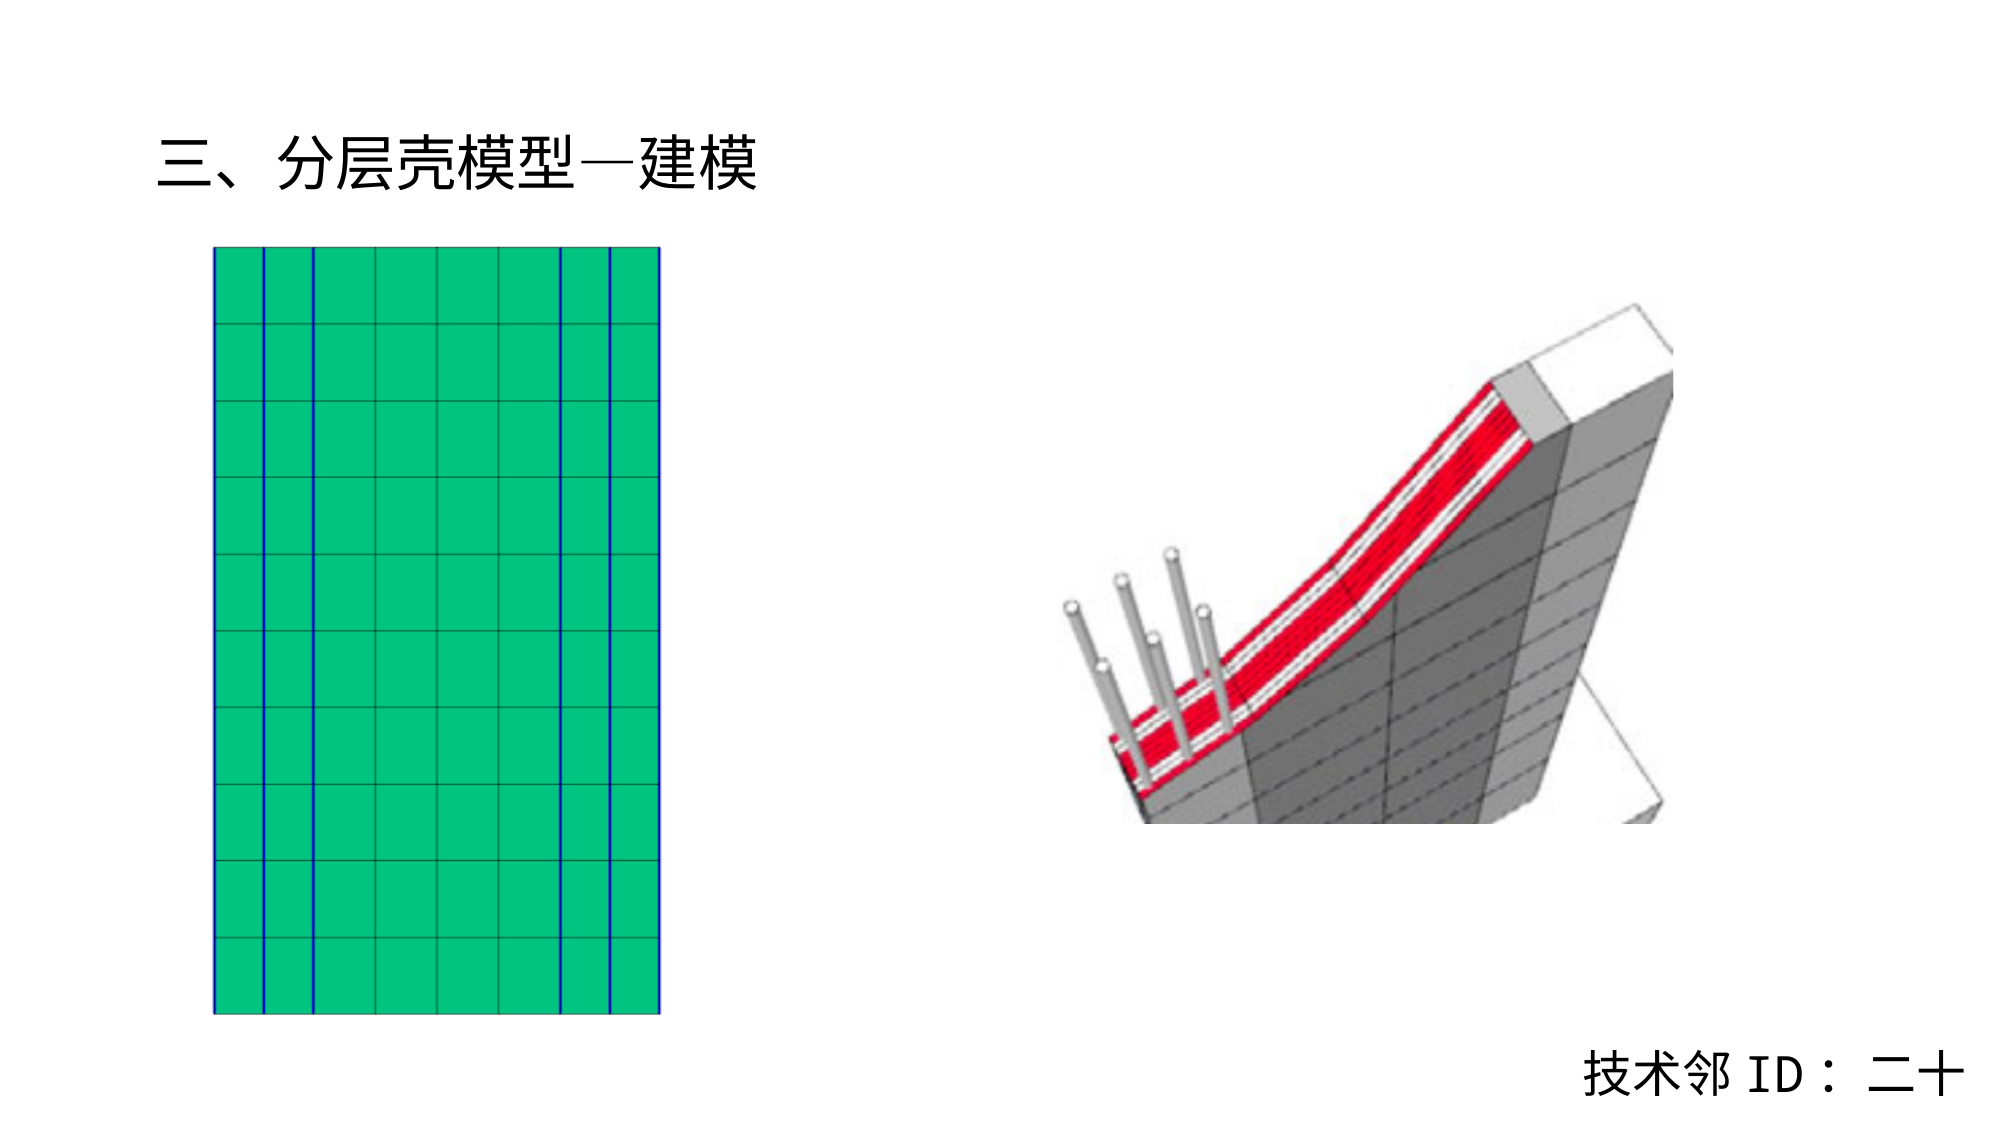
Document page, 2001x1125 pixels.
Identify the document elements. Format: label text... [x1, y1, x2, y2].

picture [139, 216, 718, 1051]
picture [908, 269, 1731, 824]
title 三、分层壳模型—建模 [139, 46, 1678, 928]
